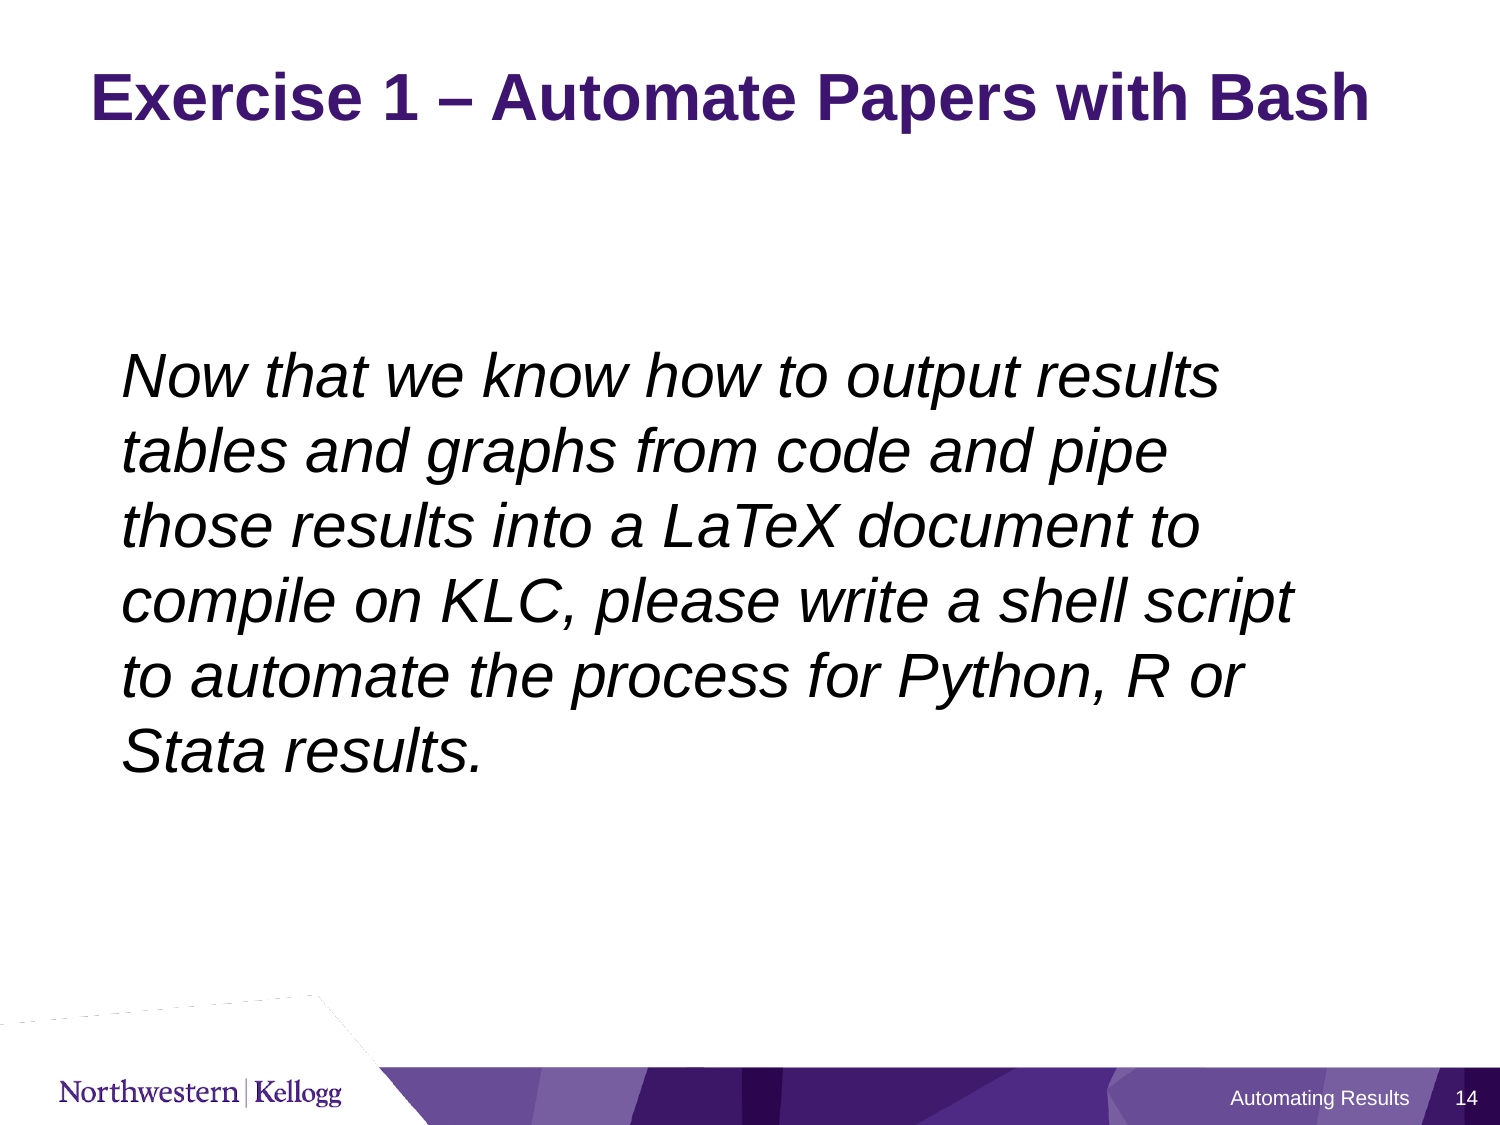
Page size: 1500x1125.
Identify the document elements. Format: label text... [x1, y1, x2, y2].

slide_number 14 [1425, 1067, 1494, 1125]
text_box Now that we know how to output results tables and graphs from code and pipe those results into a LaTeX document to compile on KLC, please write a shell script to automate the process for Python, R or Stata results. [106, 320, 1311, 800]
footer Automating Results [750, 1067, 1425, 1125]
title Exercise 1 – Automate Papers with Bash [75, 0, 1494, 188]
picture [0, 0, 1500, 1125]
